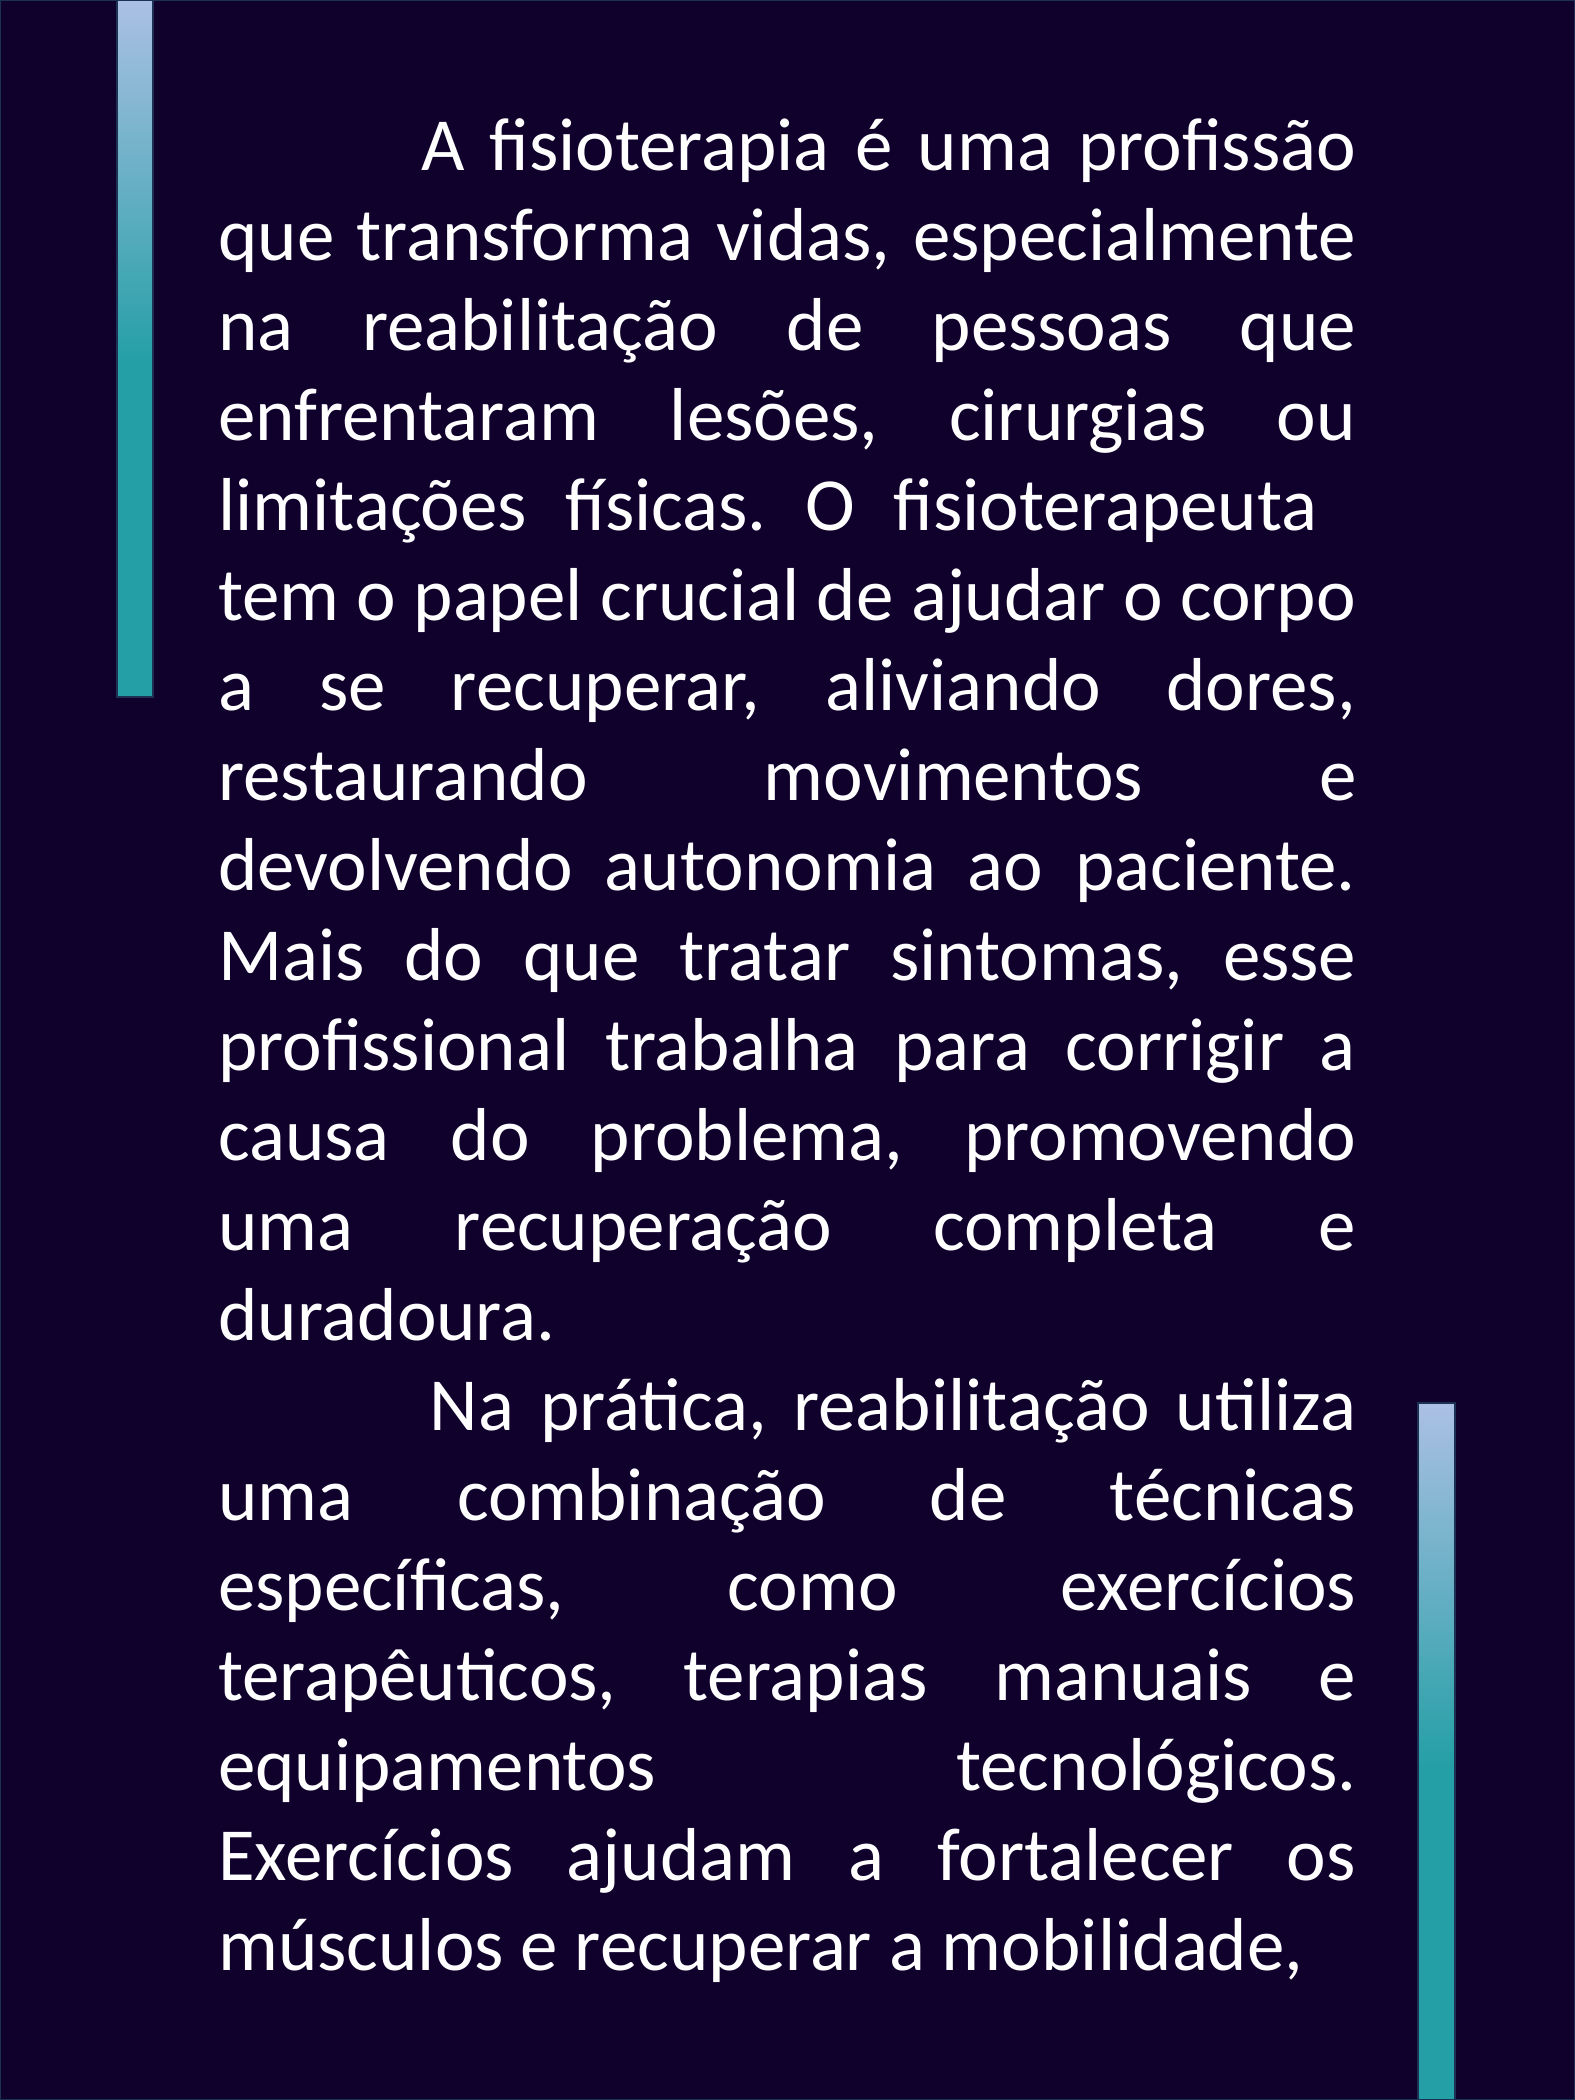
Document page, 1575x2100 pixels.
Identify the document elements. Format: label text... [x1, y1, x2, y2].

text_box [0, 0, 1575, 2100]
text_box [116, 0, 154, 698]
text_box A fisioterapia é uma profissão que transforma vidas, especialmente na reabilitação de pessoas que enfrentaram lesões, cirurgias ou limitações físicas. O fisioterapeuta tem o papel crucial de ajudar o corpo a se recuperar, aliviando dores, restaurando movimentos e devolvendo autonomia ao paciente. Mais do que tratar sintomas, esse profissional trabalha para corrigir a causa do problema, promovendo uma recuperação completa e duradoura. Na prática, reabilitação utiliza uma combinação de técnicas específicas, como exercícios terapêuticos, terapias manuais e equipamentos tecnológicos. Exercícios ajudam a fortalecer os músculos e recuperar a mobilidade, [203, 88, 1372, 1993]
text_box [1417, 1402, 1456, 2100]
